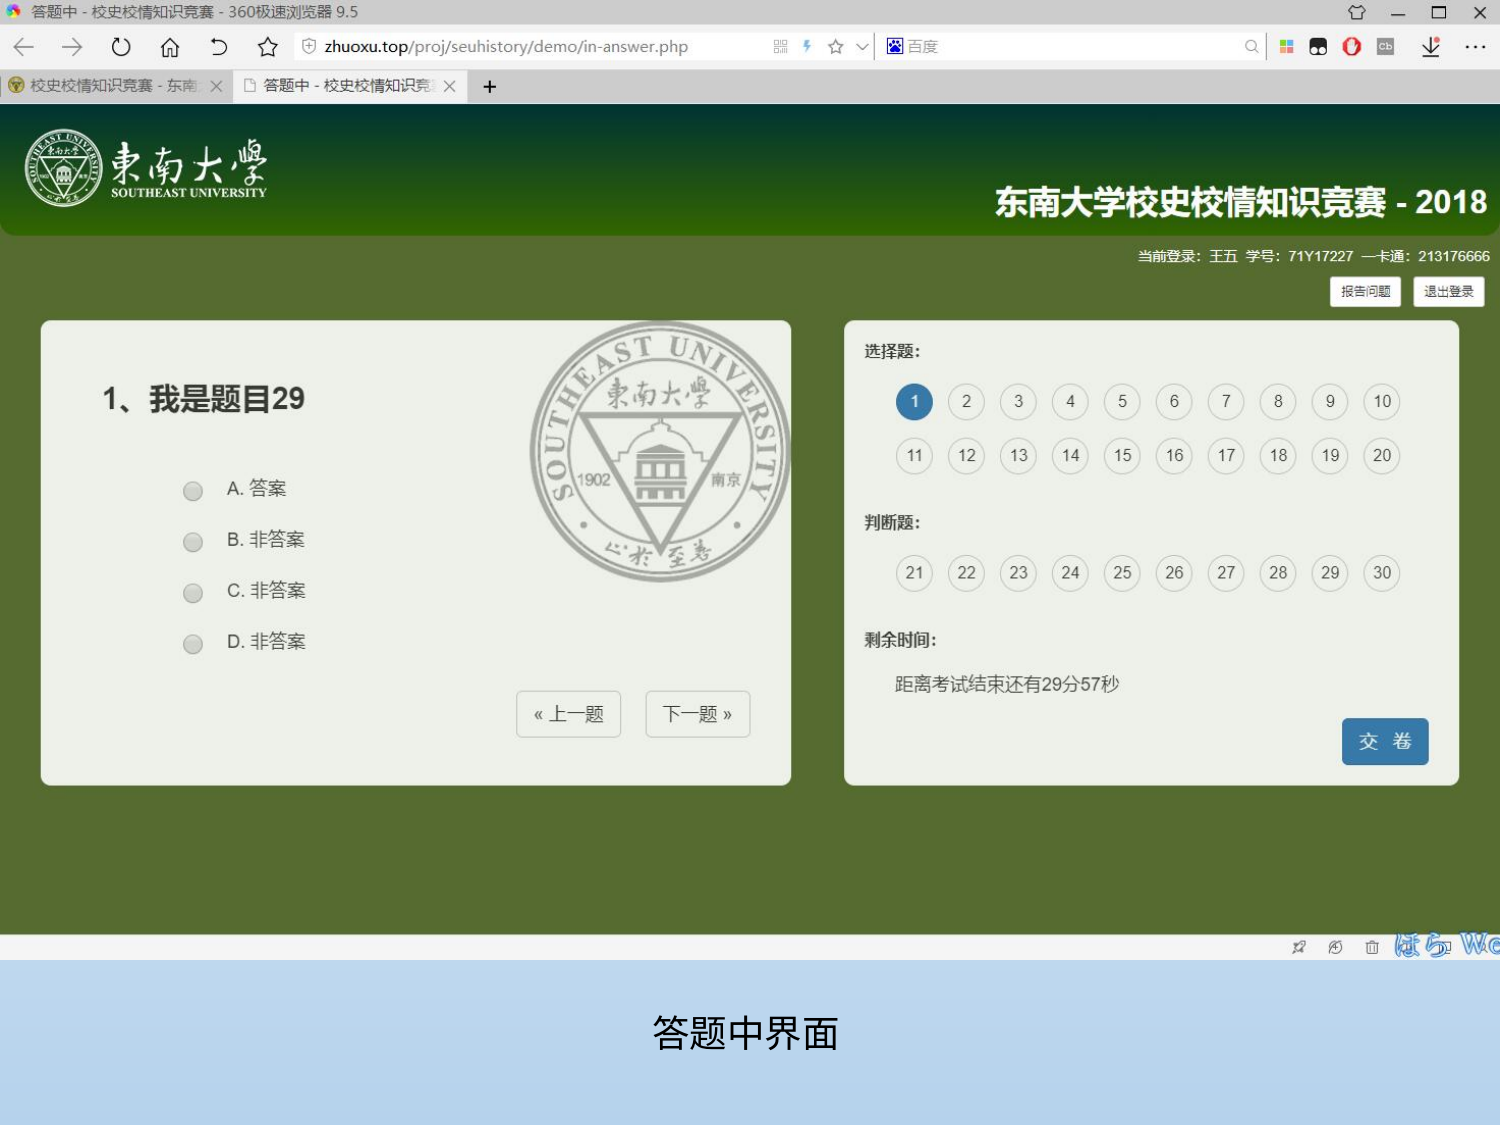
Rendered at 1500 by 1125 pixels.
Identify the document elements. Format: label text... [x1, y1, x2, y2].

picture [0, 0, 1500, 960]
text_box 答题中界面 [637, 1002, 863, 1062]
